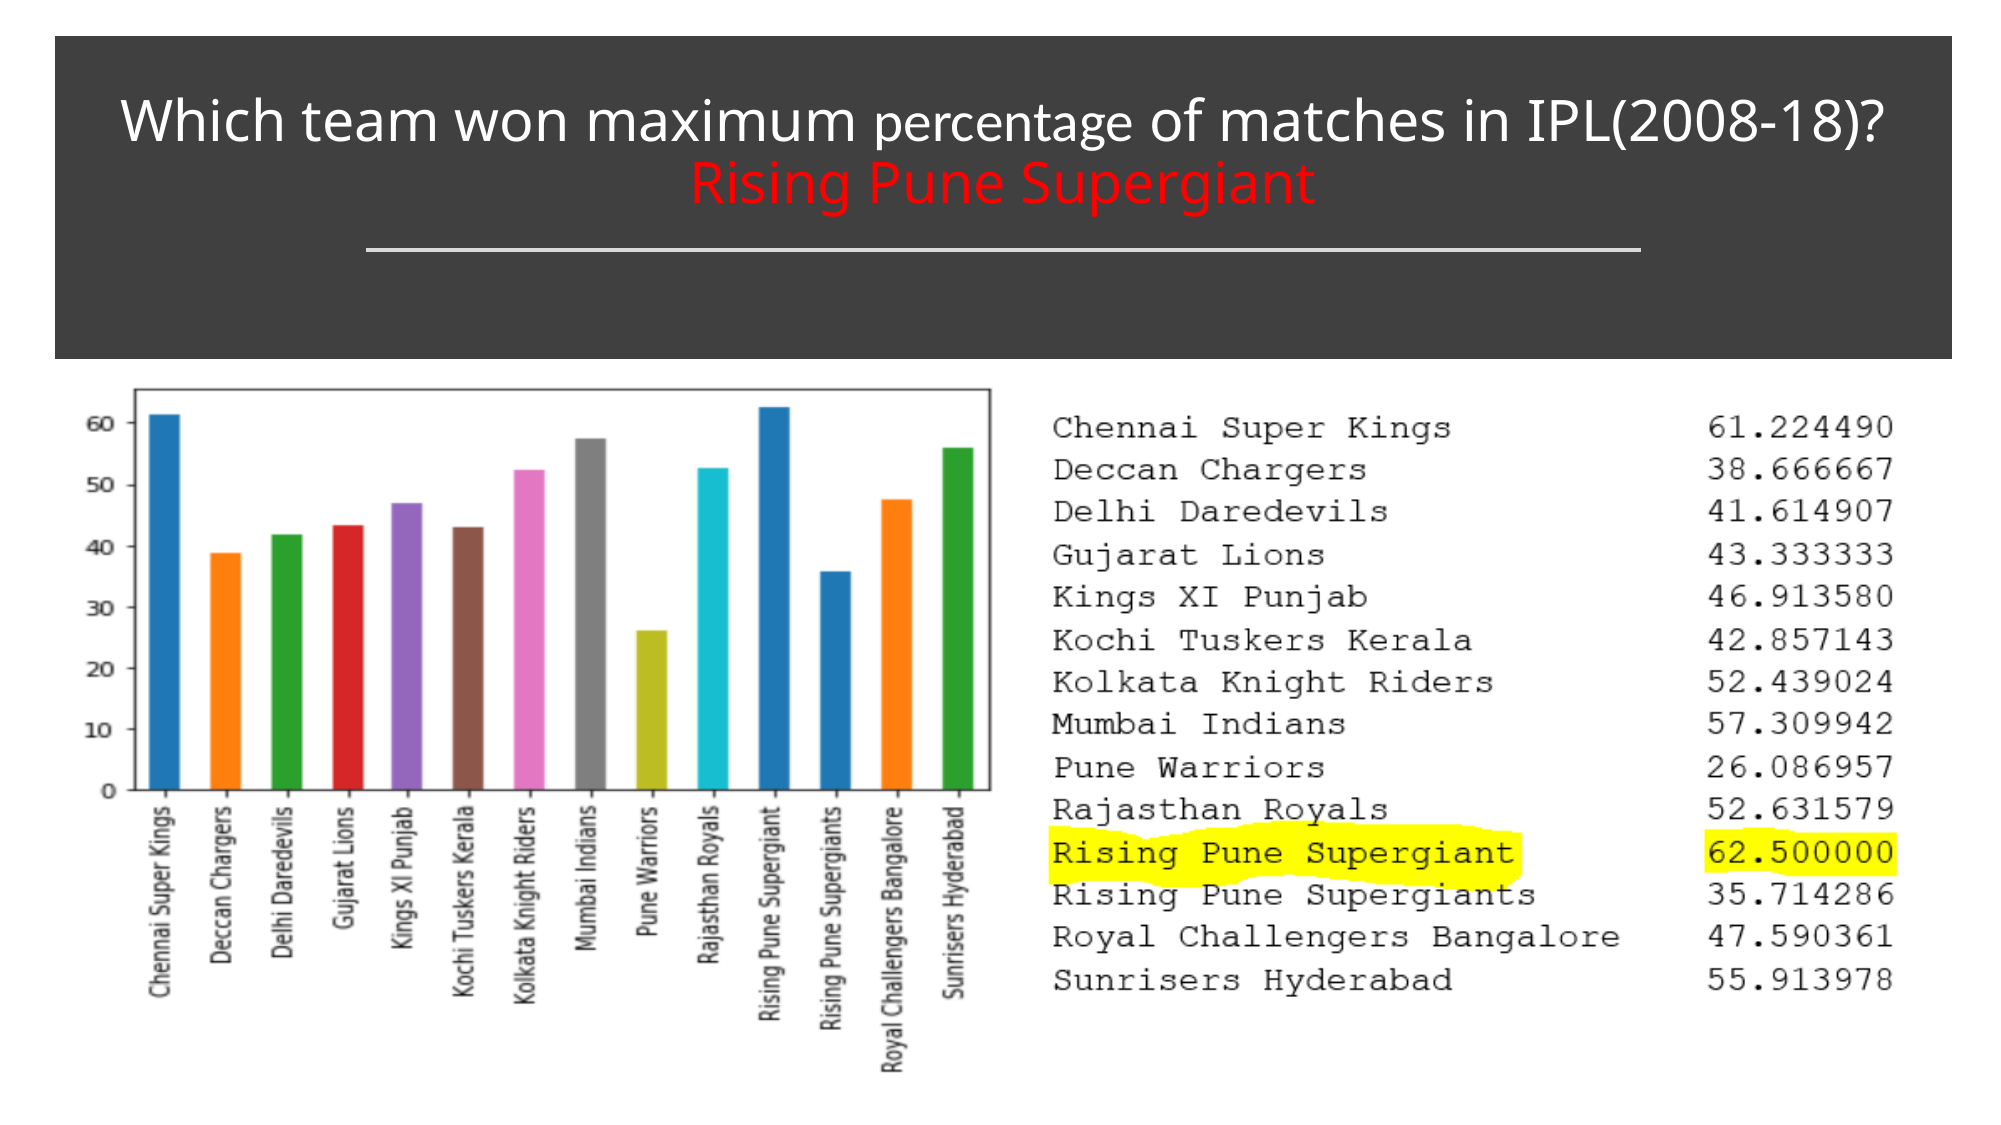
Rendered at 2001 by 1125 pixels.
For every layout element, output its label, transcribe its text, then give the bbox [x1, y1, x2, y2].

picture [49, 374, 1023, 1089]
text_box [64, 45, 1942, 350]
picture [1039, 401, 1915, 1002]
title Which team won maximum percentage of matches in IPL(2008-18)? Rising Pune Supergiant [89, 71, 1917, 224]
